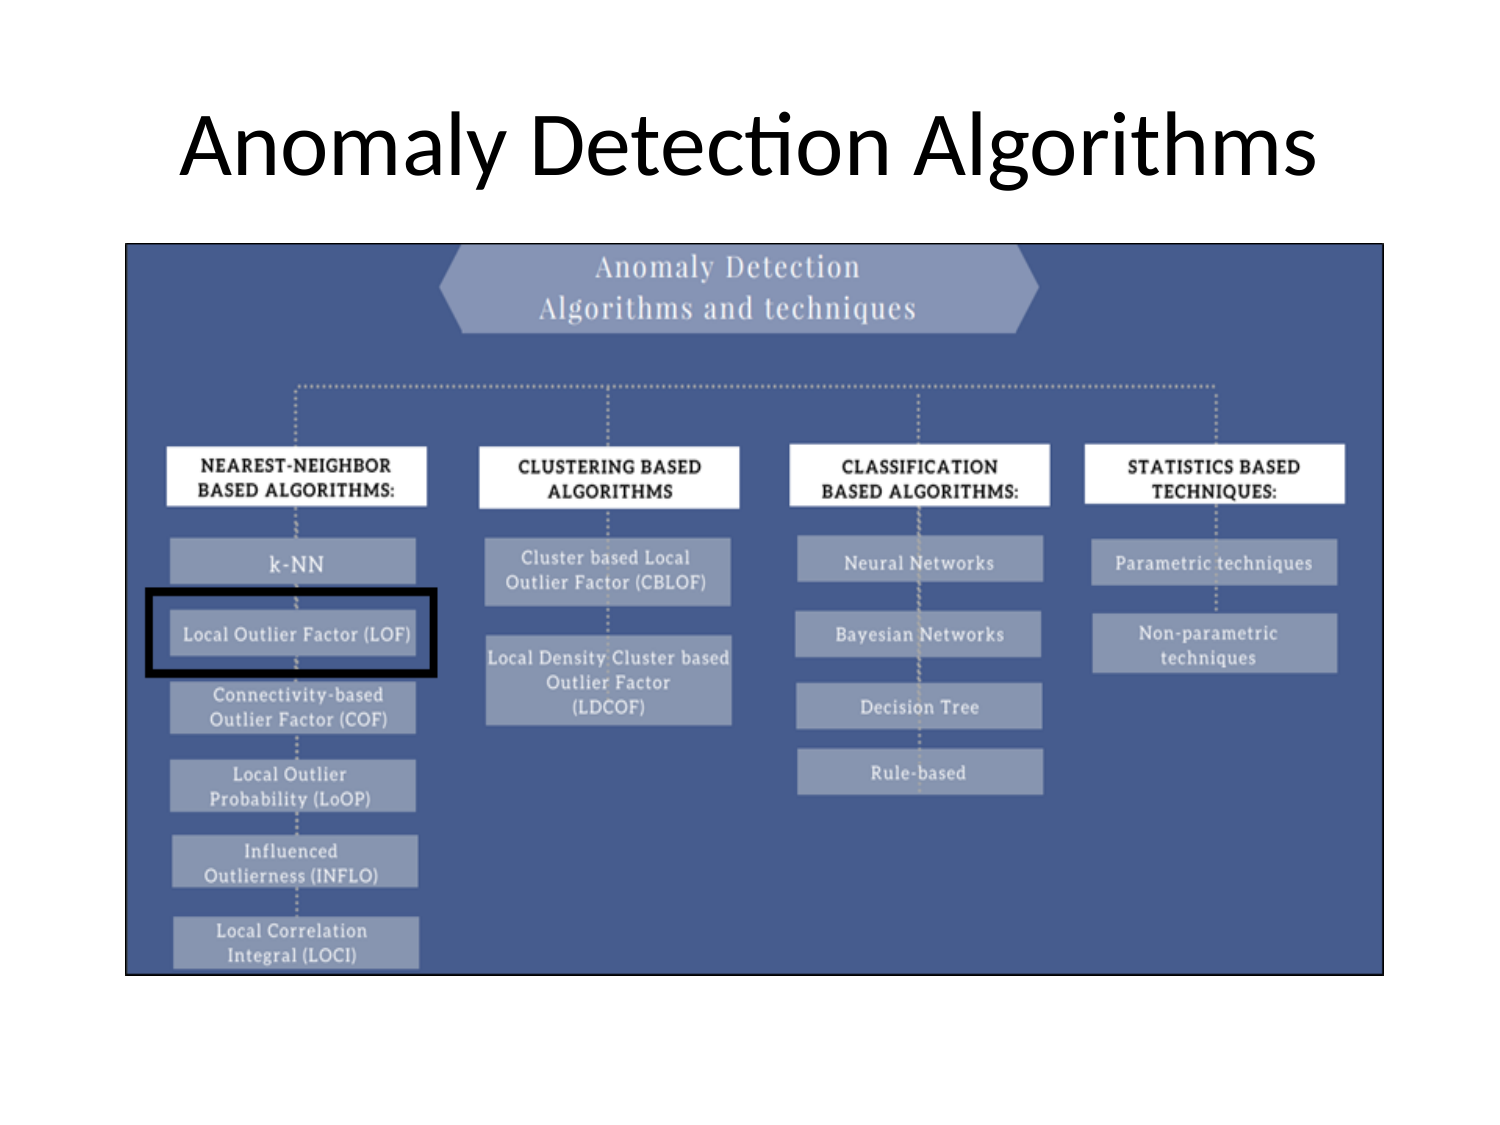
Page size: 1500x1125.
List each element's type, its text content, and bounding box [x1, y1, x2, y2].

picture [125, 243, 1384, 977]
title Anomaly Detection Algorithms [75, 45, 1425, 233]
